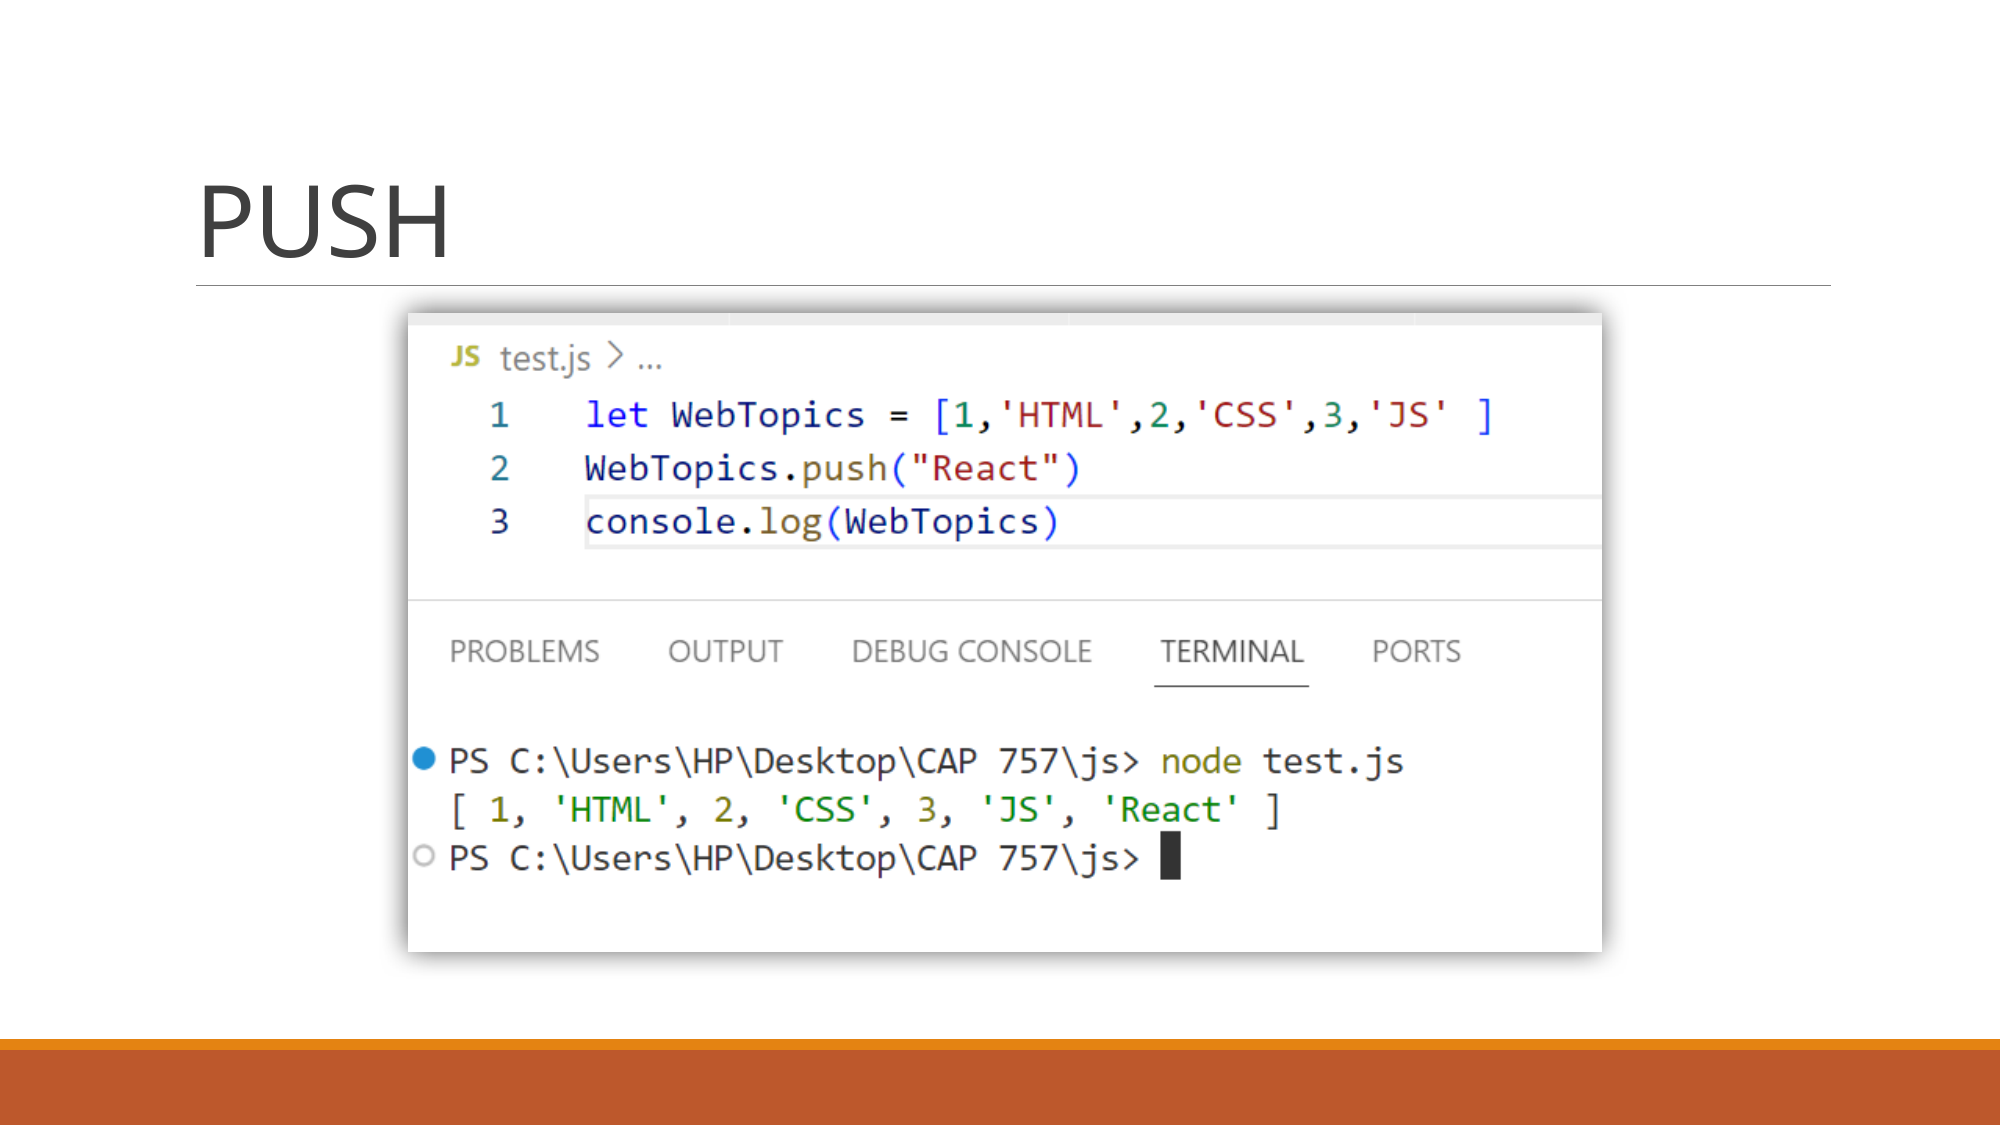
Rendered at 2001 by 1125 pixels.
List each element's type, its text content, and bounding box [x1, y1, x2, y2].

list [408, 313, 1602, 953]
title PUSH [180, 47, 1830, 285]
